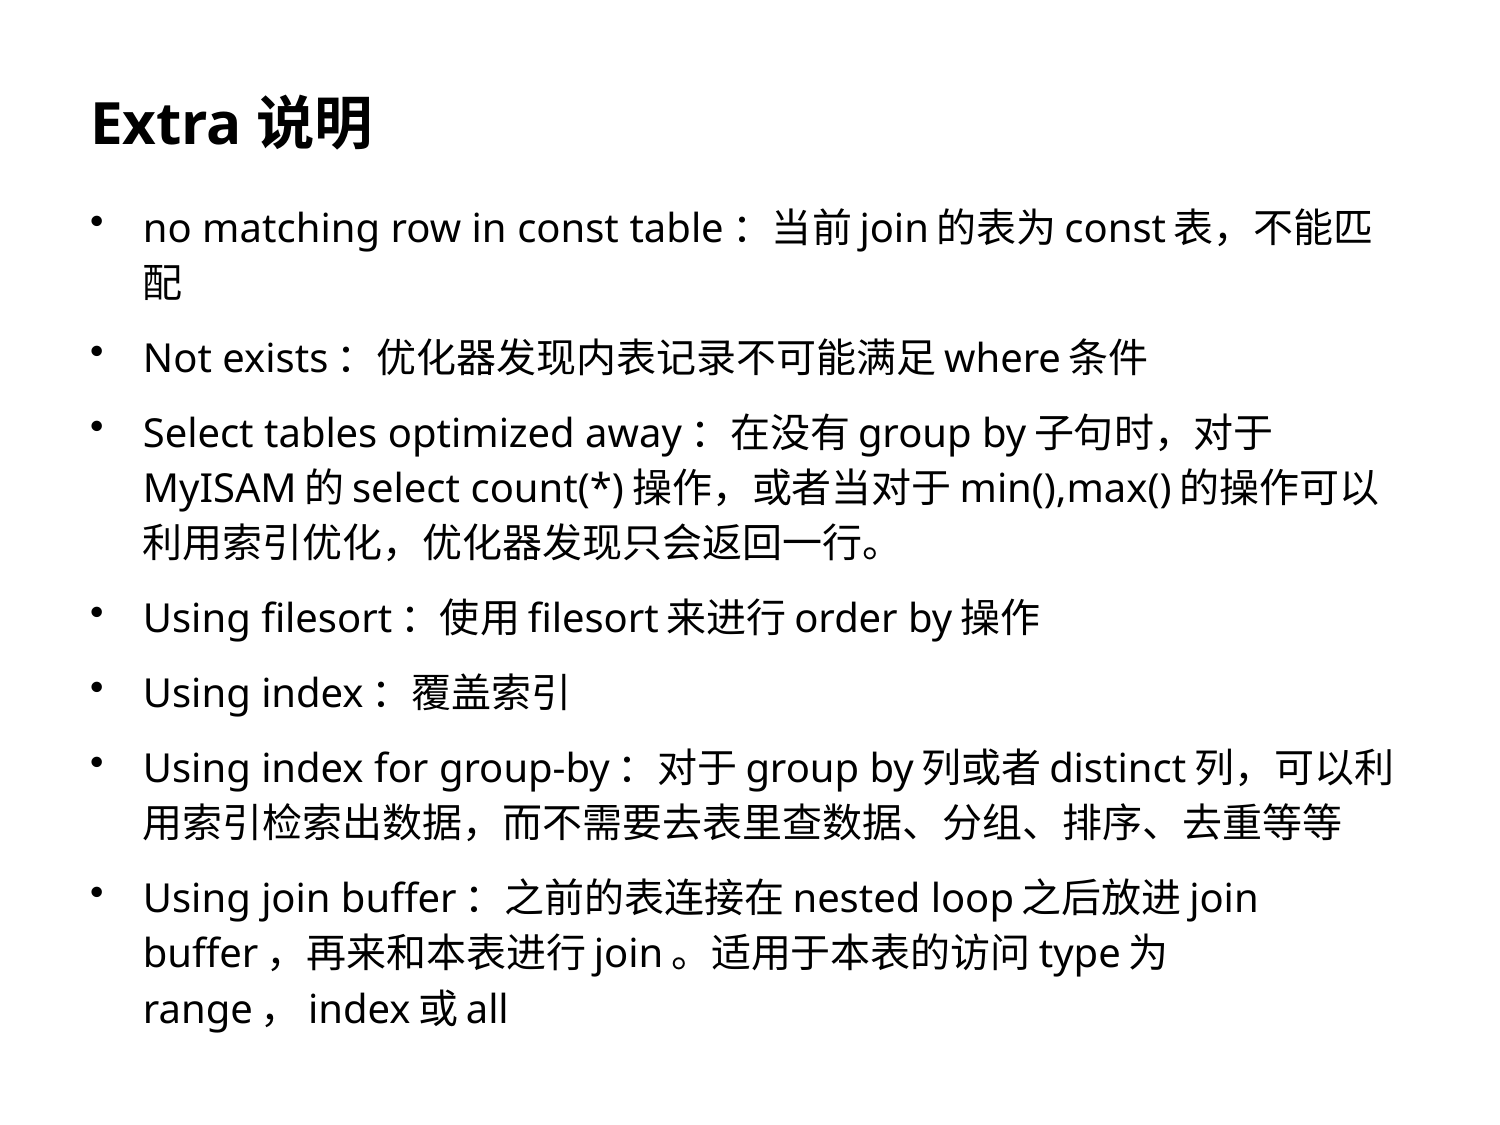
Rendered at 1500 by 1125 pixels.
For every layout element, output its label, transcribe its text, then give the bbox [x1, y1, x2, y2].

title Extra说明 [74, 56, 1426, 185]
list no matching row in const table：当前join的表为const表，不能匹配 Not exists：优化器发现内表记录不可能满足where条件 Select tables optimized away：在没有group by子句时，对于MyISAM的select count(*)操作，或者当对于min(),max()的操作可以利用索引优化，优化器发现只会返回一行。 Using filesort：使用filesort来进行order by操作 Using index：覆盖索引 Using index for group-by：对于group by列或者distinct列，可以利用索引检索出数据，而不需要去表里查数据、分组、排序、去重等等 Using join buffer：之前的表连接在nested loop之后放进join buffer，再来和本表进行join。适用于本表的访问type为range，index或all [74, 187, 1426, 1044]
